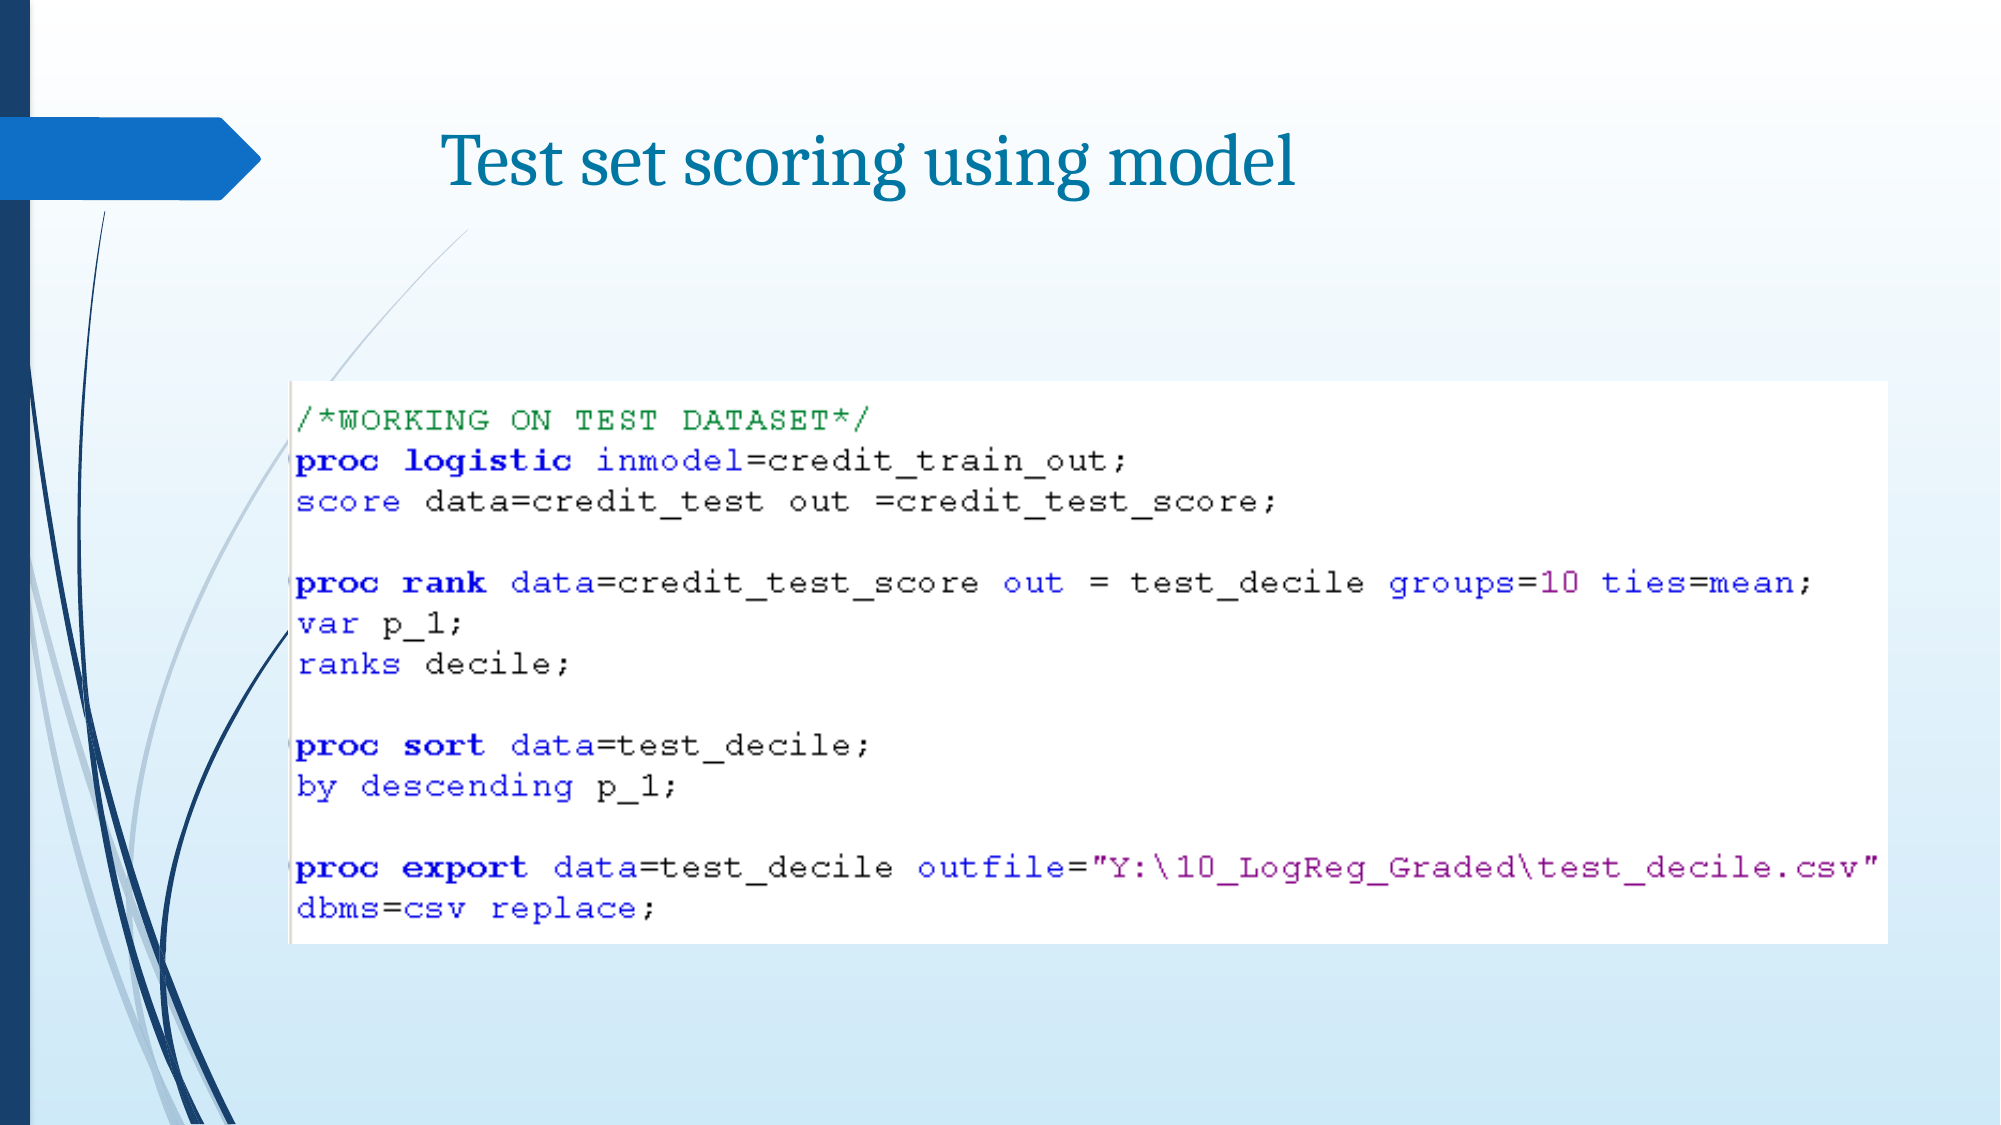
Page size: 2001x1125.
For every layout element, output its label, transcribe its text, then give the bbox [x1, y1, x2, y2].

title Test set scoring using model [425, 102, 1888, 313]
picture [288, 380, 1888, 945]
